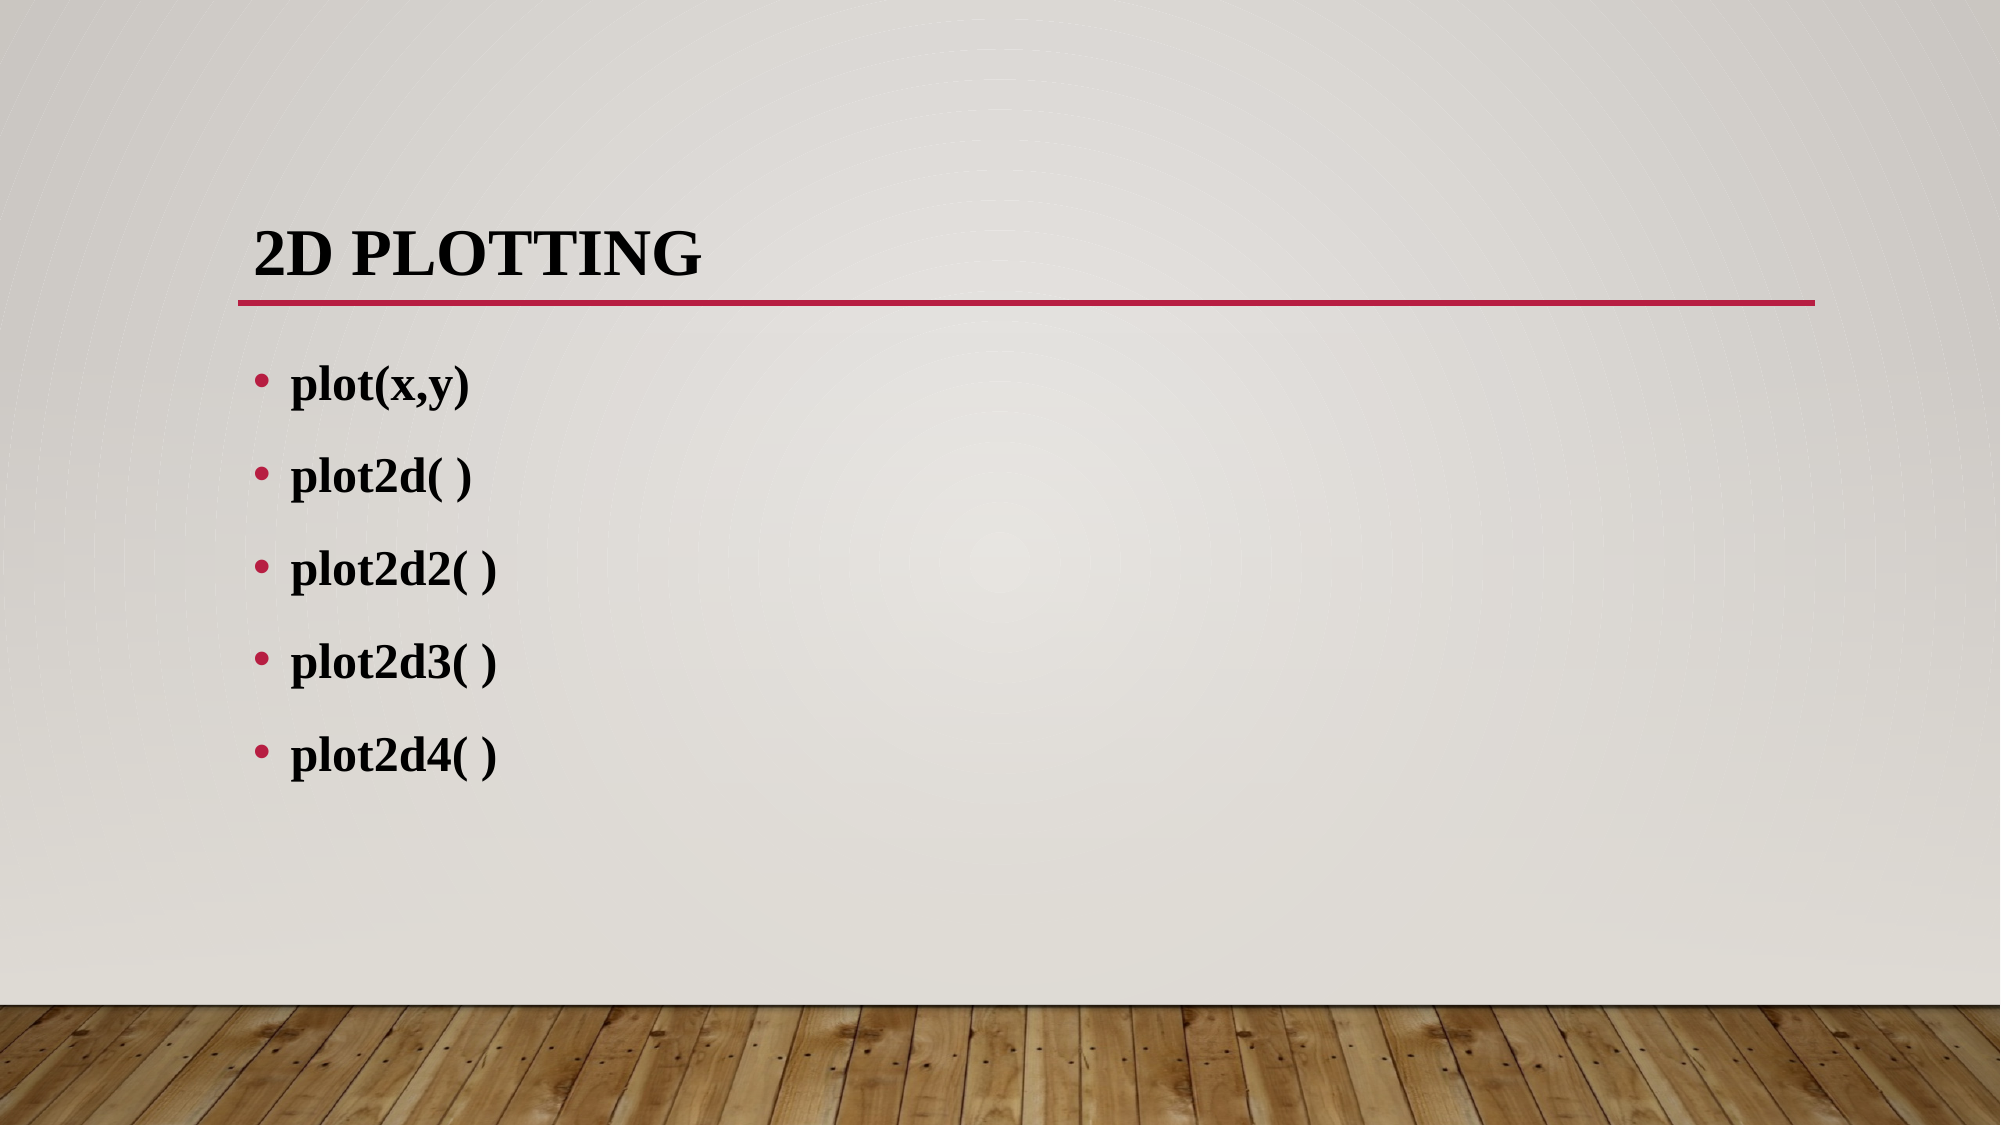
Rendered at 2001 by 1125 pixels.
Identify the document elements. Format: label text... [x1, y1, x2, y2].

title 2D Plotting [238, 210, 1814, 305]
picture [0, 1005, 2000, 1125]
list plot(x,y) plot2d( ) plot2d2( ) plot2d3( ) plot2d4( ) [238, 330, 1814, 897]
